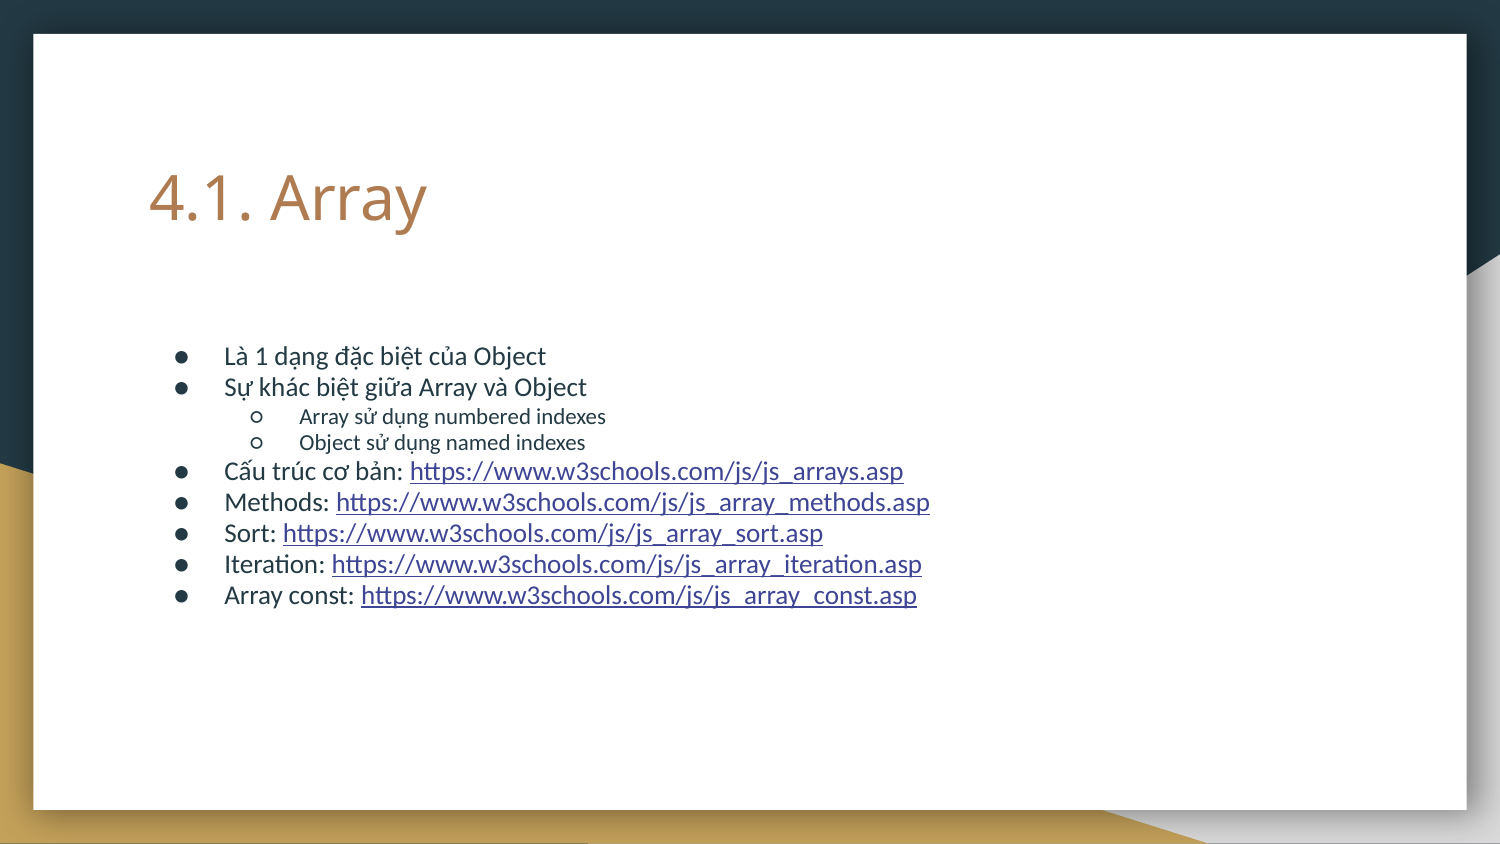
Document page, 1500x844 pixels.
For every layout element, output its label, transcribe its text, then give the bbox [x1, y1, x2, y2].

title 4.1. Array [134, 138, 1366, 296]
list Là 1 dạng đặc biệt của Object Sự khác biệt giữa Array và Object Array sử dụng numbered indexes Object sử dụng named indexes Cấu trúc cơ bản: https://www.w3schools.com/js/js_arrays.asp Methods: https://www.w3schools.com/js/js_array_methods.asp Sort: https://www.w3schools.com/js/js_array_sort.asp Iteration: https://www.w3schools.com/js/js_array_iteration.asp Array const: https://www.w3schools.com/js/js_array_const.asp [134, 326, 1366, 729]
